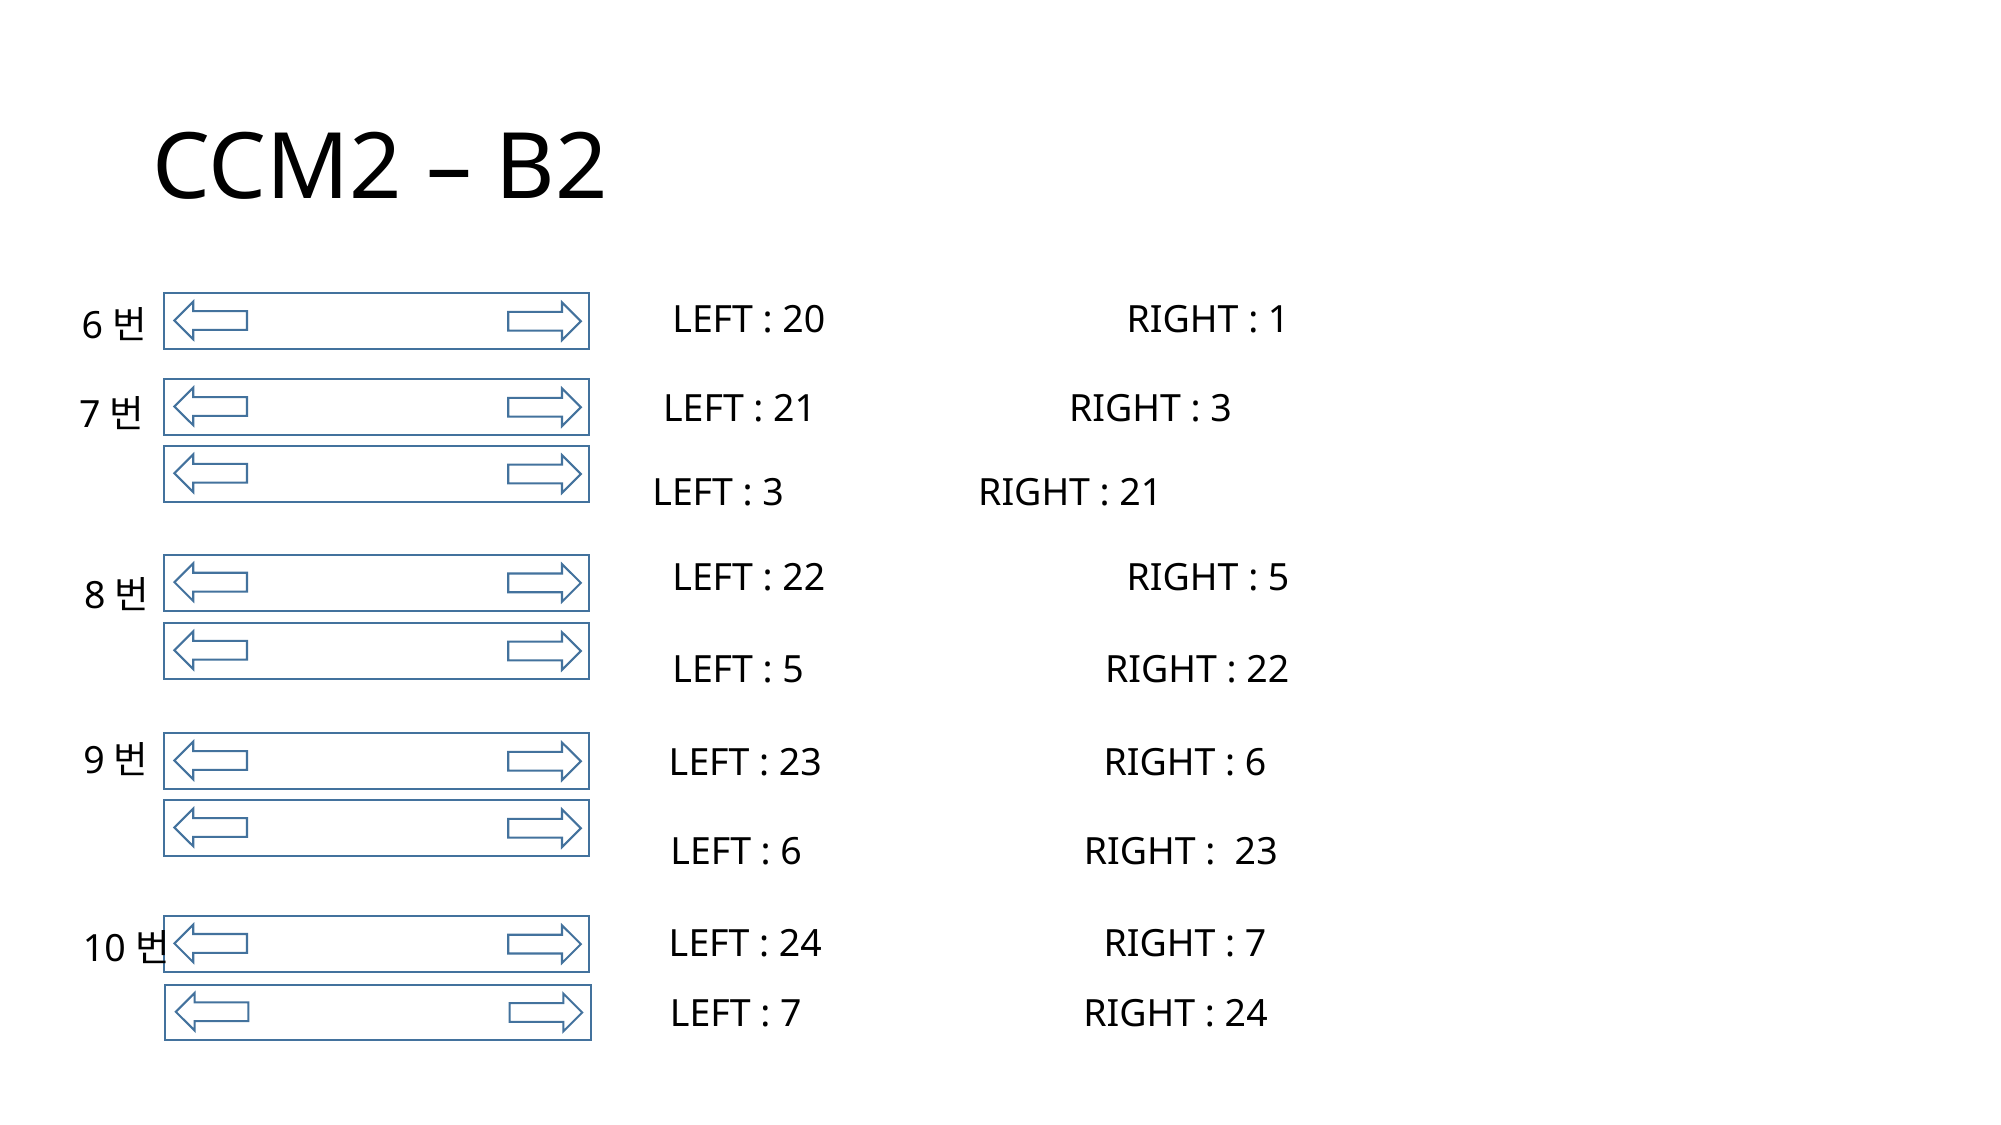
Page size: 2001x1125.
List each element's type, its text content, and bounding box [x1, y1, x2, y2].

text_box [163, 732, 590, 790]
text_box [163, 446, 590, 502]
text_box [507, 629, 583, 673]
text_box LEFT : 5 RIGHT : 22 [657, 637, 1306, 698]
text_box LEFT : 7 RIGHT : 24 [655, 981, 1284, 1042]
text_box [185, 922, 249, 965]
text_box LEFT : 23 RIGHT : 6 [653, 730, 1283, 791]
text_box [163, 555, 590, 611]
text_box [507, 740, 583, 783]
text_box [163, 915, 590, 973]
text_box 6번 [66, 293, 162, 354]
text_box [507, 385, 583, 429]
text_box LEFT : 6 RIGHT : 23 [655, 819, 1294, 880]
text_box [163, 293, 590, 350]
text_box LEFT : 22 RIGHT : 5 [657, 545, 1306, 606]
text_box [164, 984, 592, 1041]
text_box [172, 739, 249, 782]
text_box LEFT : 3 RIGHT : 21 [637, 460, 1179, 521]
text_box 8번 [69, 563, 164, 623]
title CCM2 – B2 [137, 59, 1863, 278]
text_box 10번 [68, 916, 185, 976]
text_box [507, 806, 583, 850]
text_box LEFT : 21 RIGHT : 3 [648, 376, 1248, 436]
text_box [172, 806, 249, 849]
text_box [507, 922, 583, 966]
text_box [172, 385, 249, 428]
text_box 7번 [64, 382, 159, 443]
text_box LEFT : 20 RIGHT : 1 [657, 288, 1306, 348]
text_box [163, 799, 590, 857]
text_box LEFT : 24 RIGHT : 7 [653, 911, 1283, 971]
text_box [172, 628, 249, 672]
text_box [163, 622, 590, 680]
text_box 9번 [68, 728, 163, 789]
text_box [174, 990, 250, 1034]
text_box [163, 378, 590, 436]
text_box [508, 991, 584, 1034]
